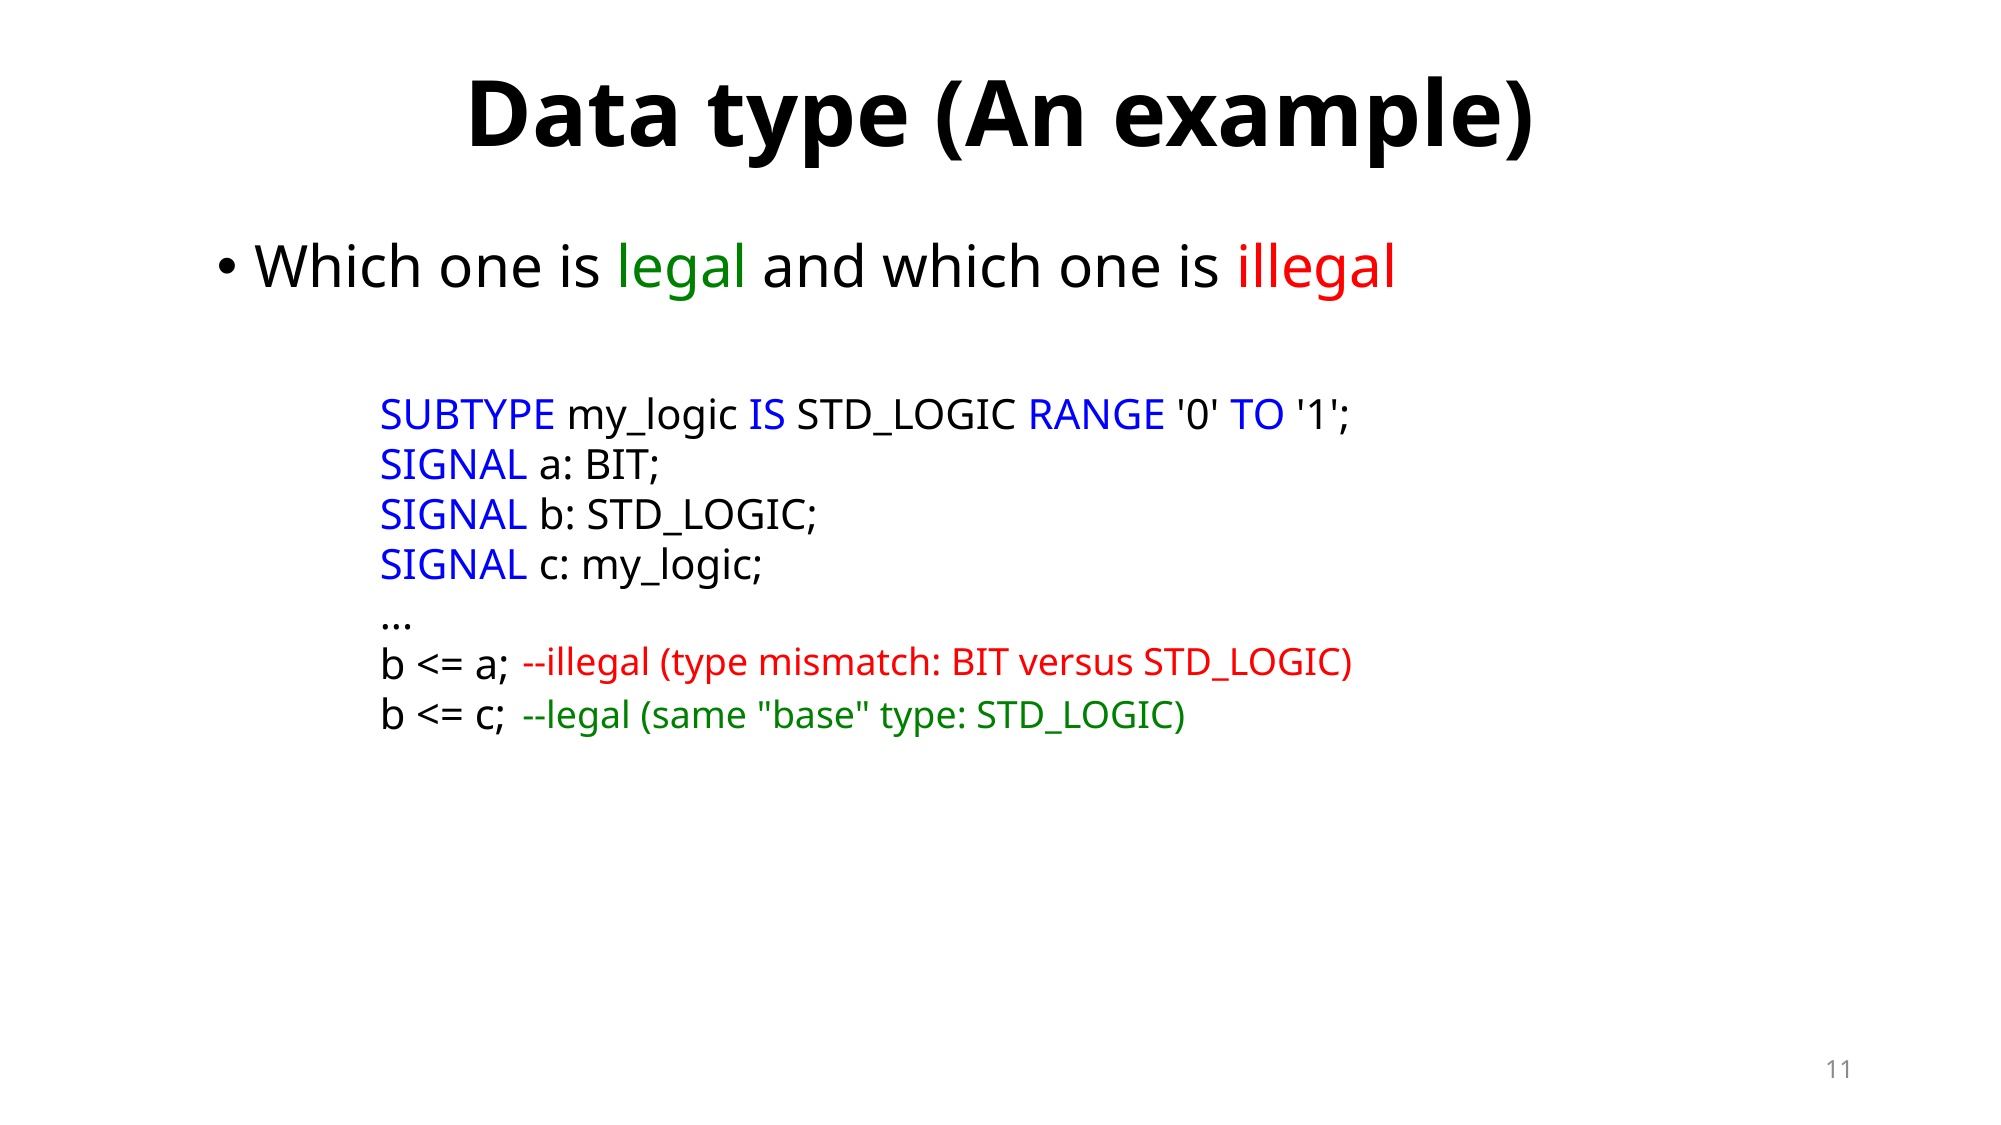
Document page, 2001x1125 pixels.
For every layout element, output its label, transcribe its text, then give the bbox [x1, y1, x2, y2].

text_box SUBTYPE my_logic IS STD_LOGIC RANGE '0' TO '1'; SIGNAL a: BIT; SIGNAL b: STD_LOGIC; SIGNAL c: my_logic; ... b <= a; b <= c; [365, 380, 1706, 746]
list Which one is legal and which one is illegal [201, 229, 1559, 325]
slide_number 11 [1418, 1040, 1869, 1101]
text_box --legal (same "base" type: STD_LOGIC) [507, 684, 1483, 744]
text_box --illegal (type mismatch: BIT versus STD_LOGIC) [507, 630, 1708, 691]
title Data type (An example) [137, 59, 1863, 174]
